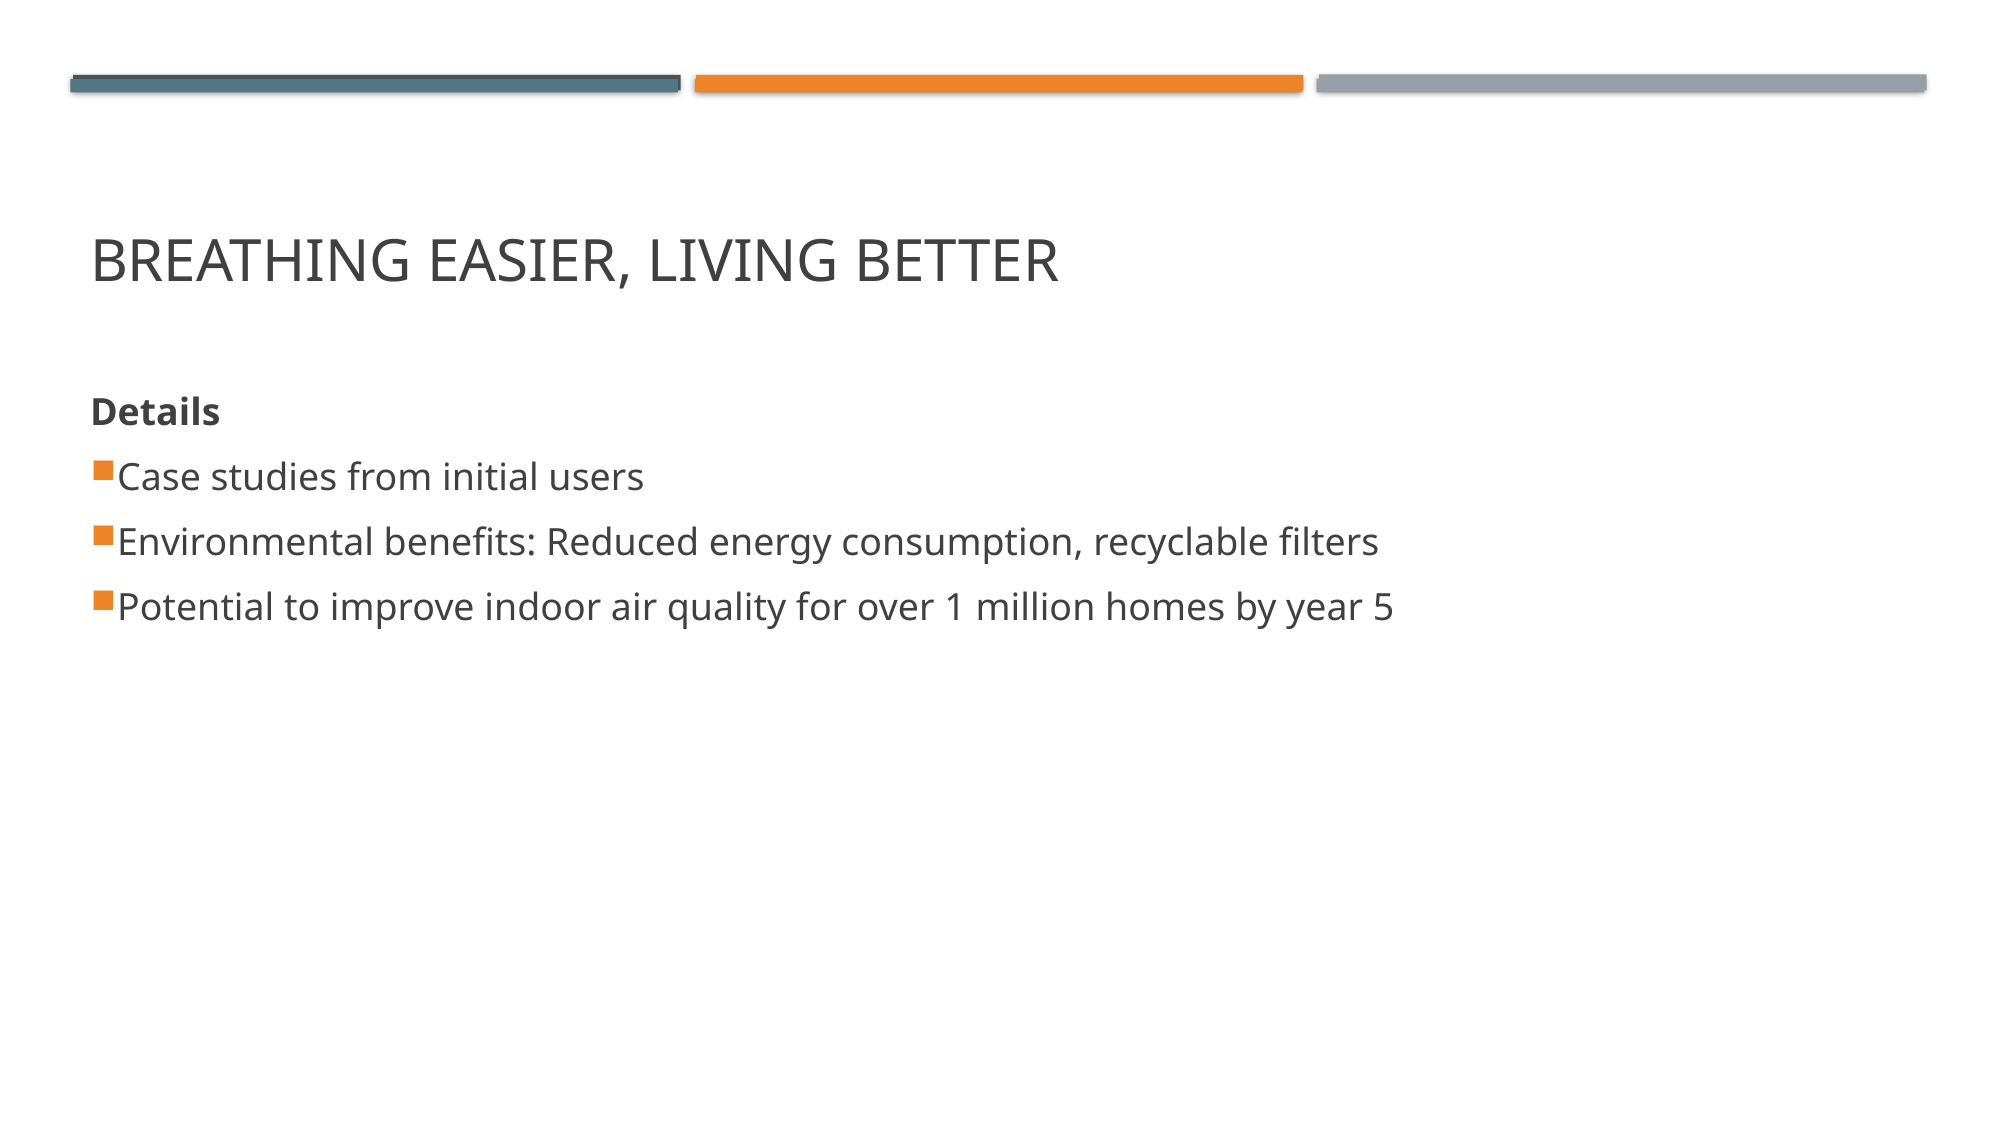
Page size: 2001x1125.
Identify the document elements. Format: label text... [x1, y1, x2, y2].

list Details Case studies from initial users Environmental benefits: Reduced energy consumption, recyclable filters Potential to improve indoor air quality for over 1 million homes by year 5 [75, 380, 1438, 977]
title Breathing Easier, Living Better [75, 113, 1924, 301]
